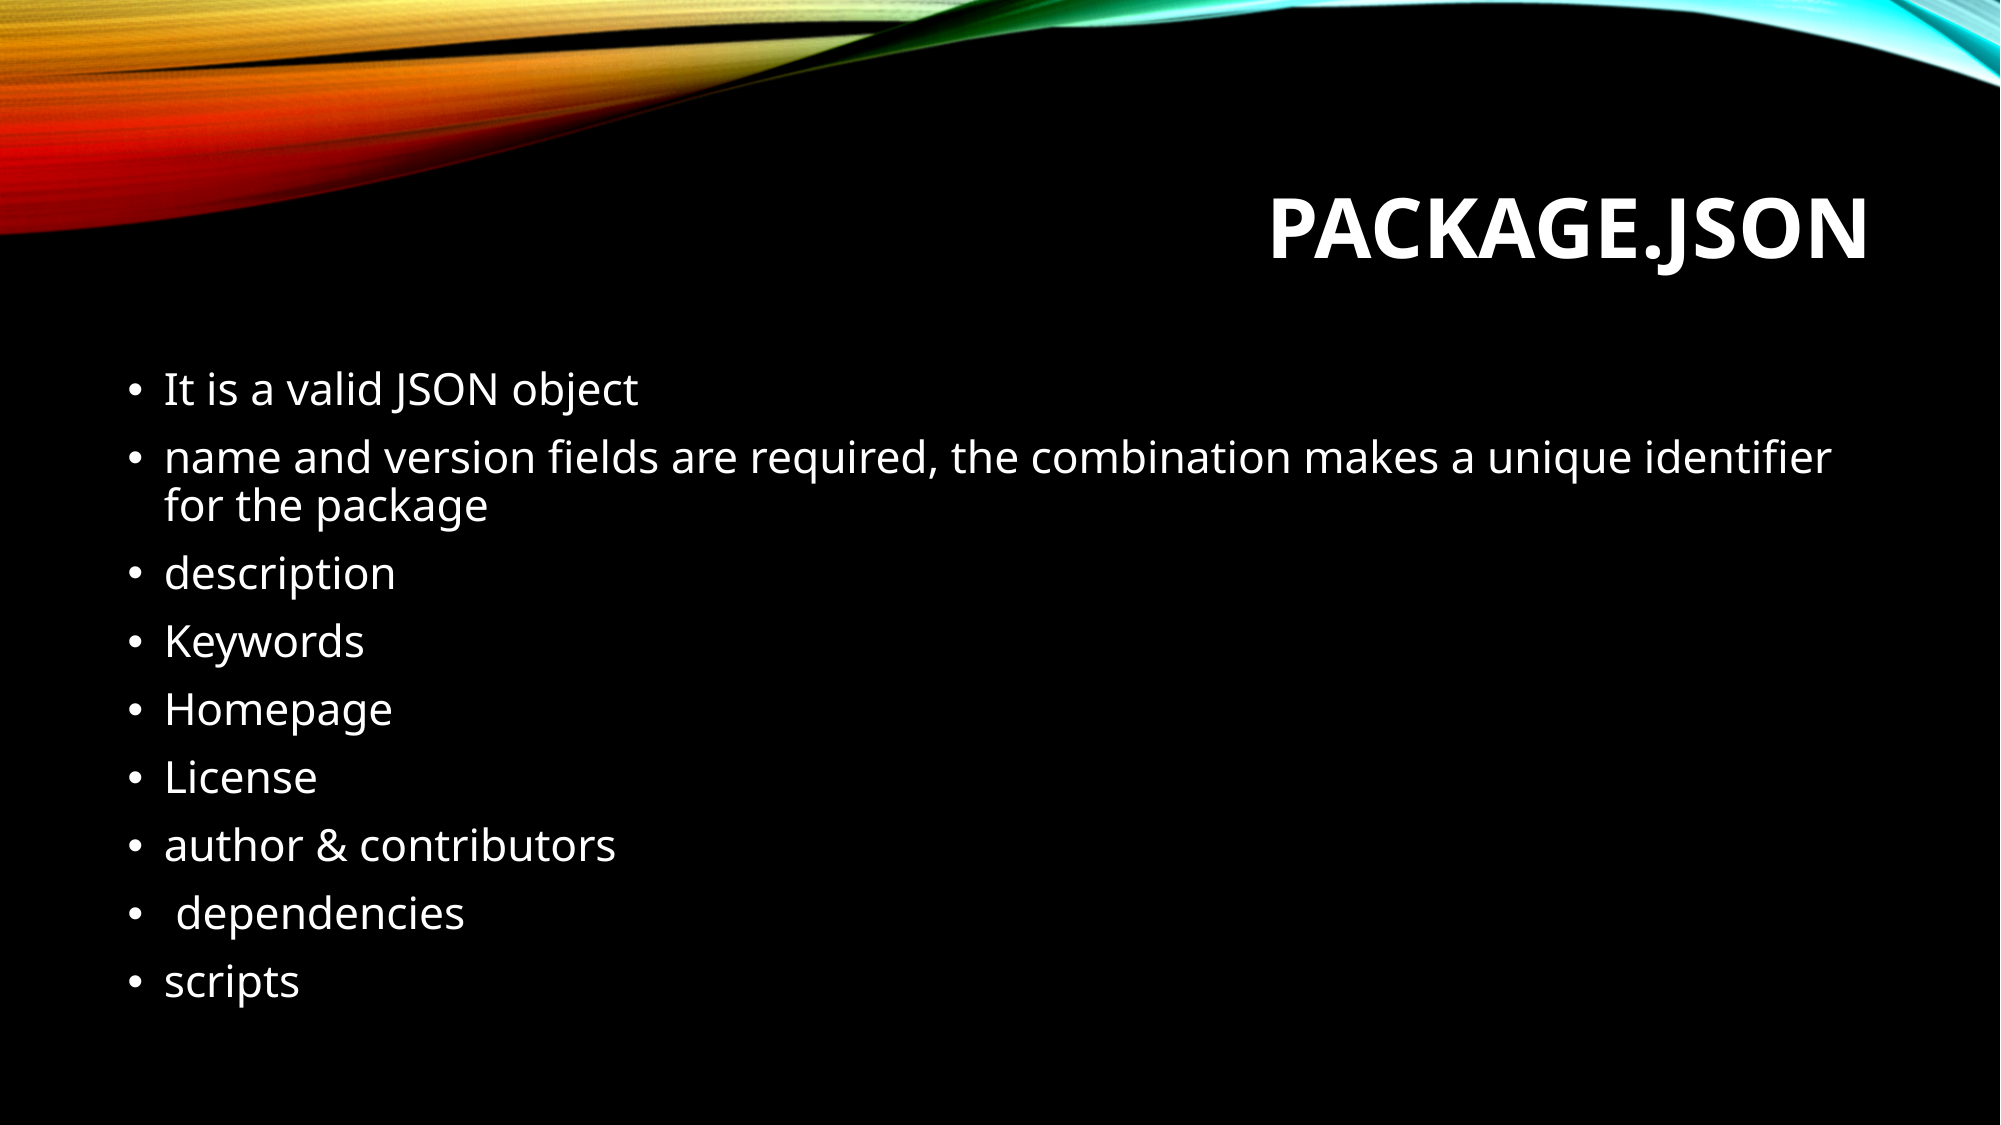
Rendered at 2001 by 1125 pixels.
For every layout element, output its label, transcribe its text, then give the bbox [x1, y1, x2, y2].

picture [0, 0, 2000, 237]
title Package.JSON [474, 125, 1888, 338]
list It is a valid JSON object name and version fields are required, the combination makes a unique identifier for the package description Keywords Homepage License author & contributors dependencies scripts [112, 360, 1888, 1021]
